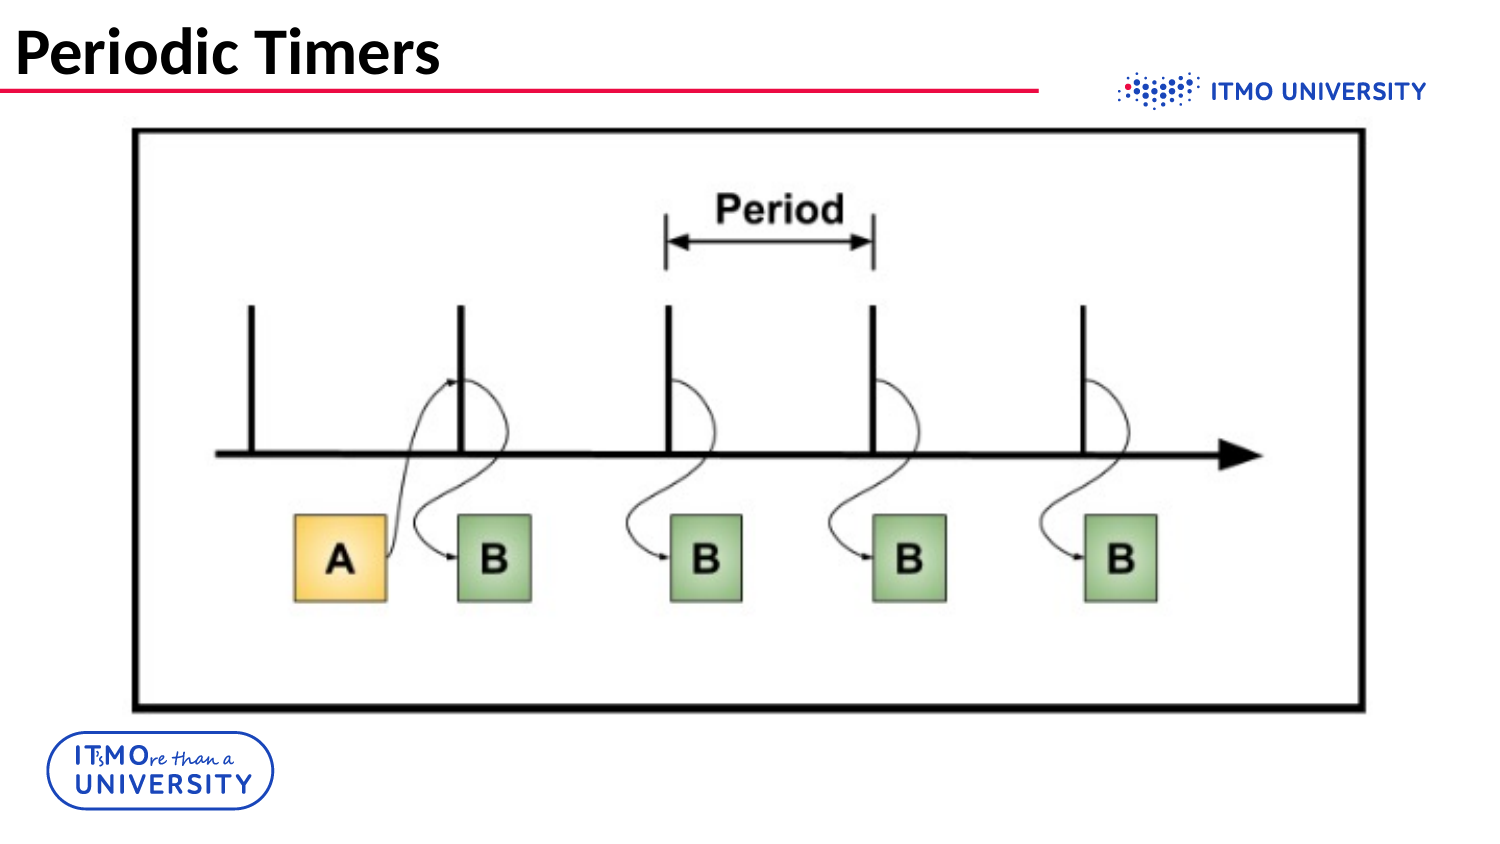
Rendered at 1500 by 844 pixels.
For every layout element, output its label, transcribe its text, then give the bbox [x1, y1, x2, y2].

picture [0, 0, 1500, 844]
title Periodic Timers [0, 0, 1030, 102]
